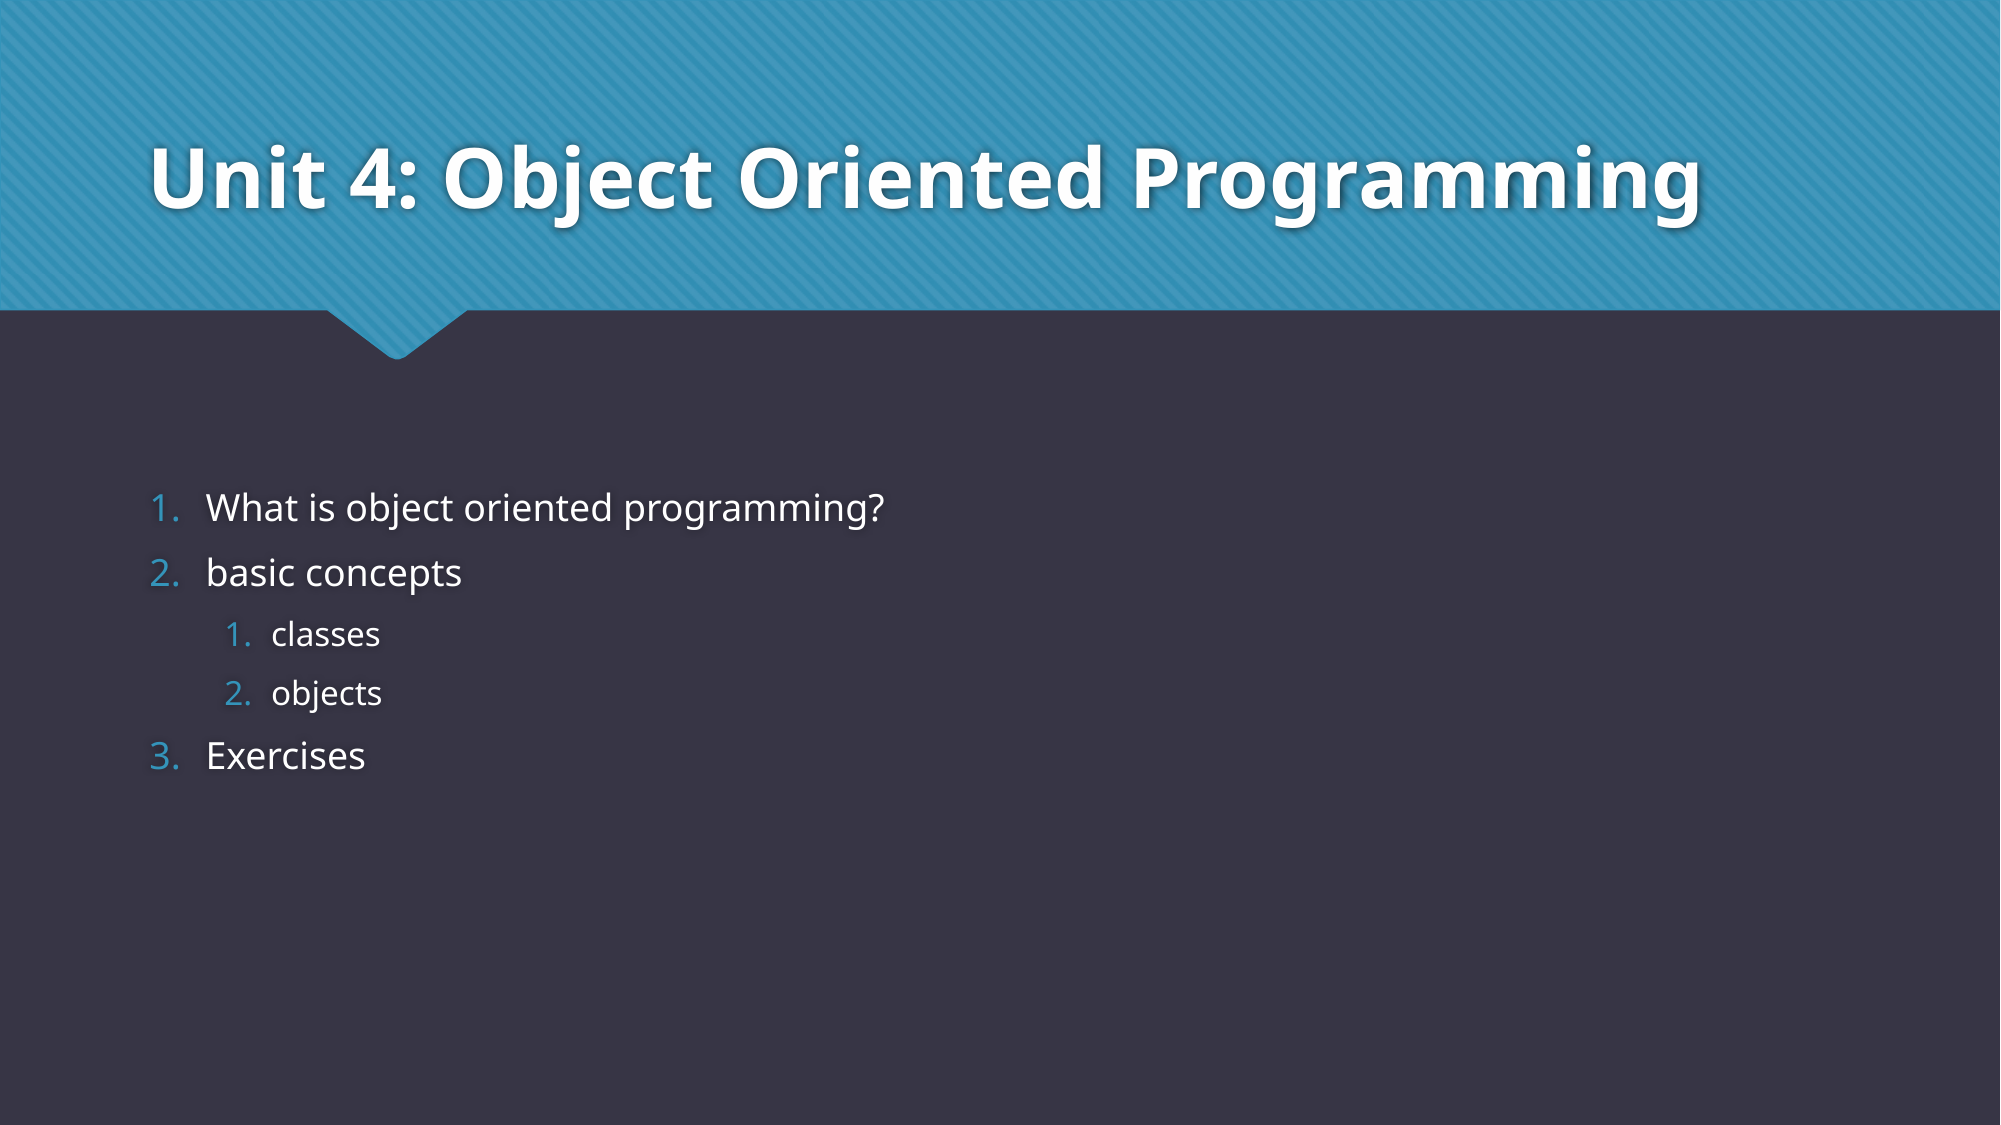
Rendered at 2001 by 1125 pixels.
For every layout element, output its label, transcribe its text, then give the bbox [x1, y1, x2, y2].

list What is object oriented programming? basic concepts classes objects Exercises [134, 364, 1866, 962]
title Unit 4: Object Oriented Programming [132, 73, 1868, 233]
